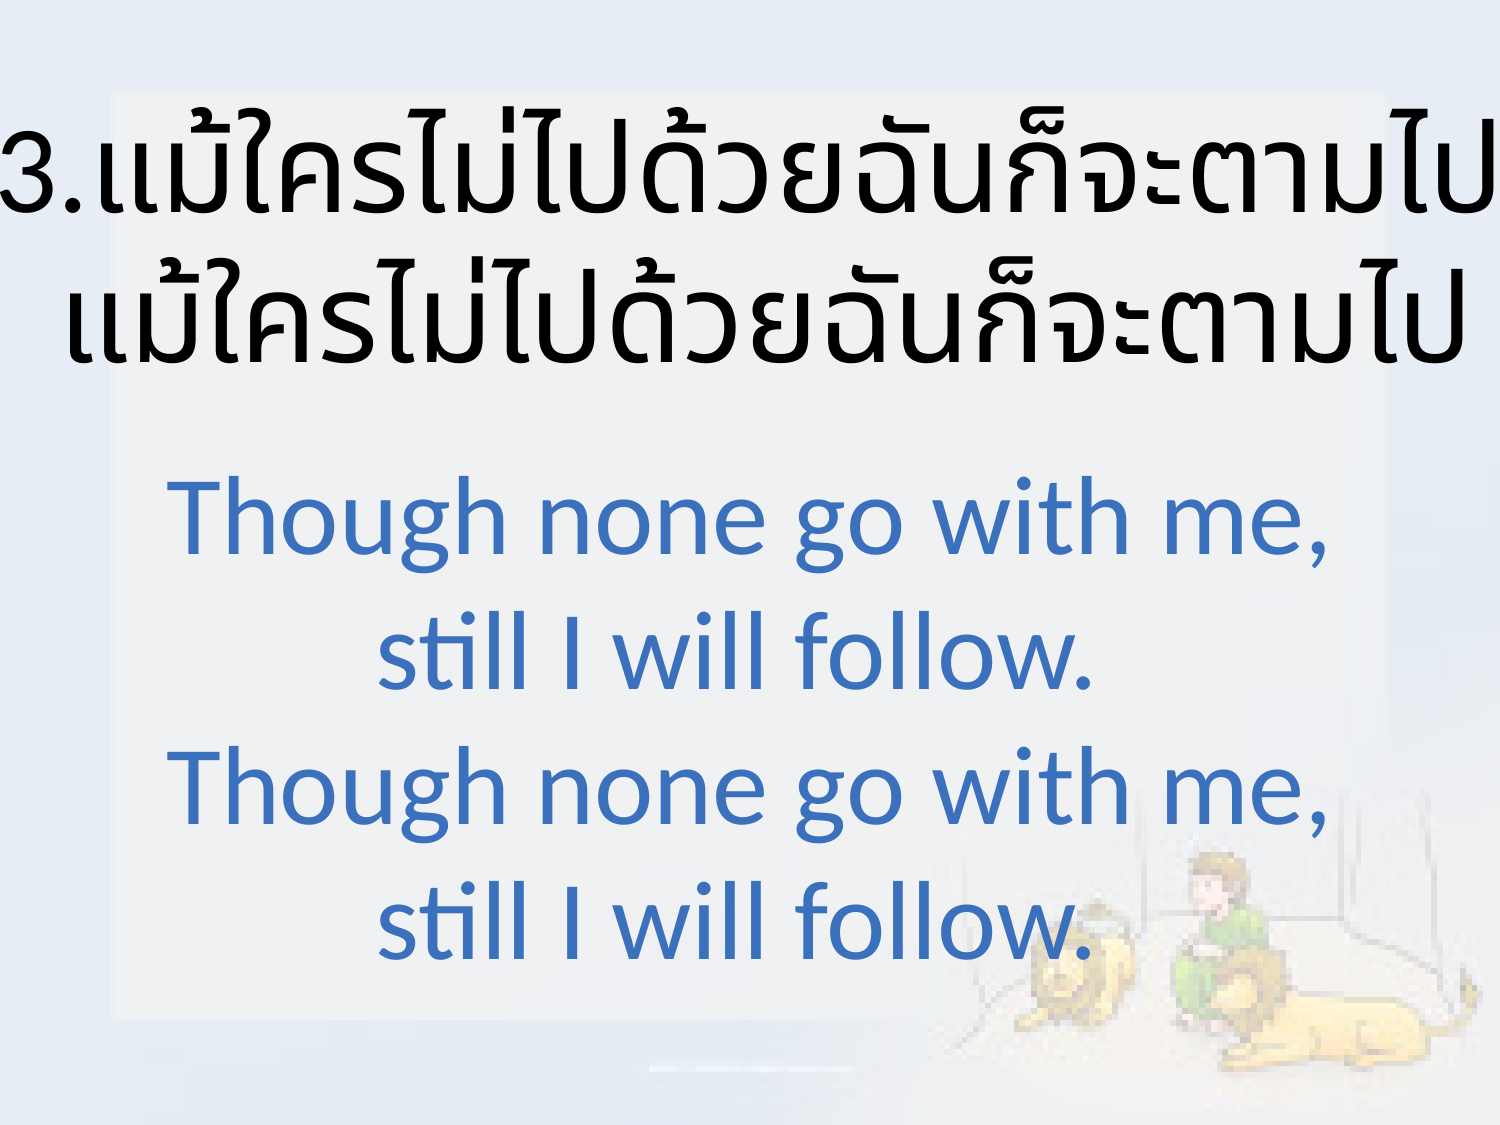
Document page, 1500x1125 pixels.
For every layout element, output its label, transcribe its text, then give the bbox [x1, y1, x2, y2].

text_box Though none go with me, still I will follow. Though none go with me, still I will follow. [112, 434, 1388, 990]
text_box 3.แม้ใครไม่ไปด้วยฉันก็จะตามไป แม้ใครไม่ไปด้วยฉันก็จะตามไป [0, 80, 1500, 396]
